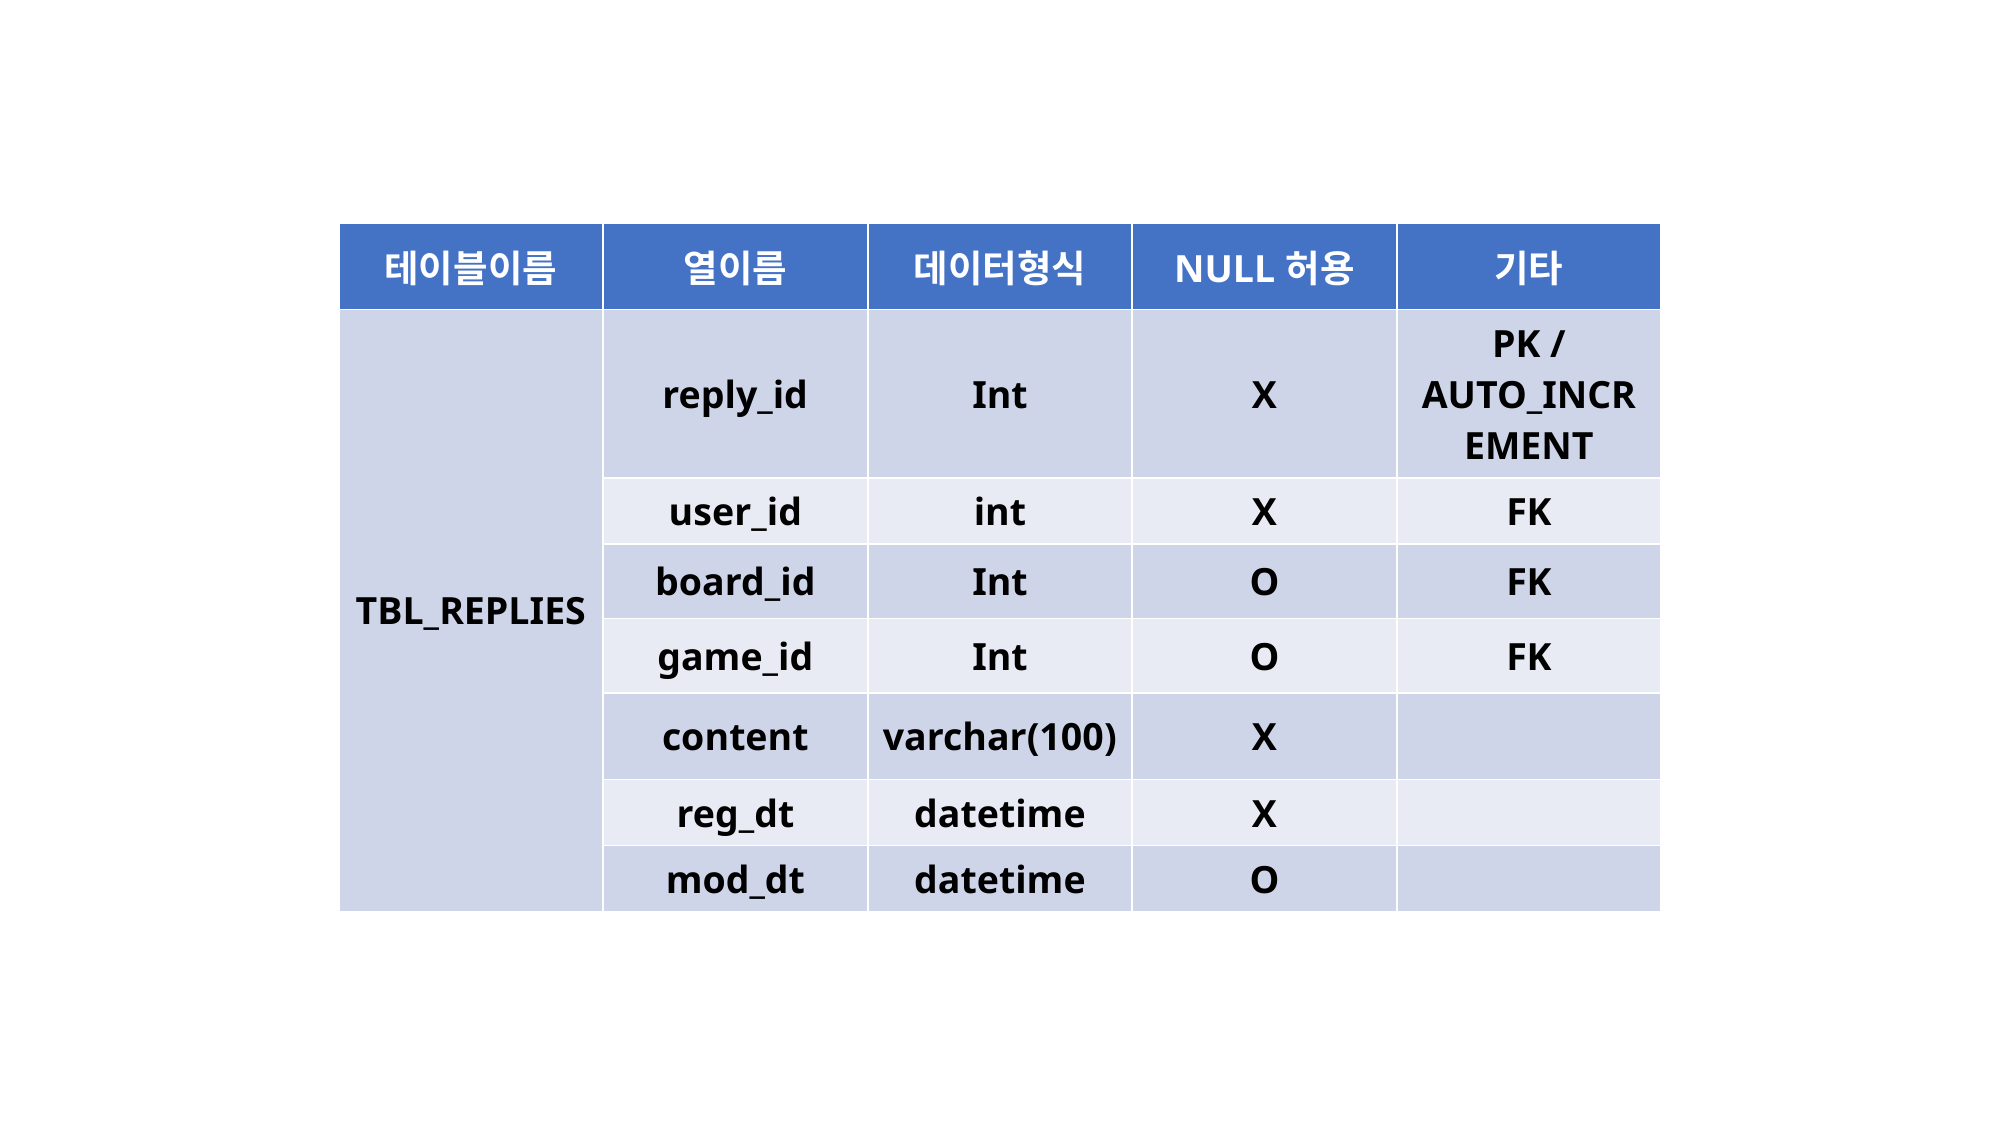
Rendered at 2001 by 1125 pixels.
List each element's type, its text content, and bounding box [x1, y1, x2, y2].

table_cell X [1133, 310, 1396, 477]
table_cell datetime [869, 780, 1131, 845]
table_cell Int [869, 545, 1131, 618]
table_cell game_id [604, 619, 867, 692]
table_header 테이블이름 [340, 224, 602, 309]
table_cell [1398, 846, 1660, 911]
table_cell mod_dt [604, 846, 867, 911]
table_cell O [1133, 619, 1396, 692]
table_header NULL허용 [1133, 224, 1396, 309]
table_cell Int [869, 619, 1131, 692]
table_cell PK / AUTO_INCREMENT [1398, 310, 1660, 477]
table_cell user_id [604, 479, 867, 543]
table_header 데이터형식 [869, 224, 1131, 309]
table_cell [1398, 780, 1660, 845]
table_header 열이름 [604, 224, 867, 309]
table_cell FK [1398, 619, 1660, 692]
table_cell FK [1398, 479, 1660, 543]
table_cell O [1133, 545, 1396, 618]
table_cell O [1133, 846, 1396, 911]
table_cell int [869, 479, 1131, 543]
table_cell Int [869, 310, 1131, 477]
table_cell board_id [604, 545, 867, 618]
table_cell X [1133, 780, 1396, 845]
table_header 기타 [1398, 224, 1660, 309]
table_cell reg_dt [604, 780, 867, 845]
table_cell TBL_REPLIES [340, 310, 602, 911]
table_cell datetime [869, 846, 1131, 911]
table_cell [1398, 694, 1660, 779]
table_cell content [604, 694, 867, 779]
table_cell X [1133, 479, 1396, 543]
table_cell varchar(100) [869, 694, 1131, 779]
table_cell X [1133, 694, 1396, 779]
table_cell FK [1398, 545, 1660, 618]
table_cell reply_id [604, 310, 867, 477]
